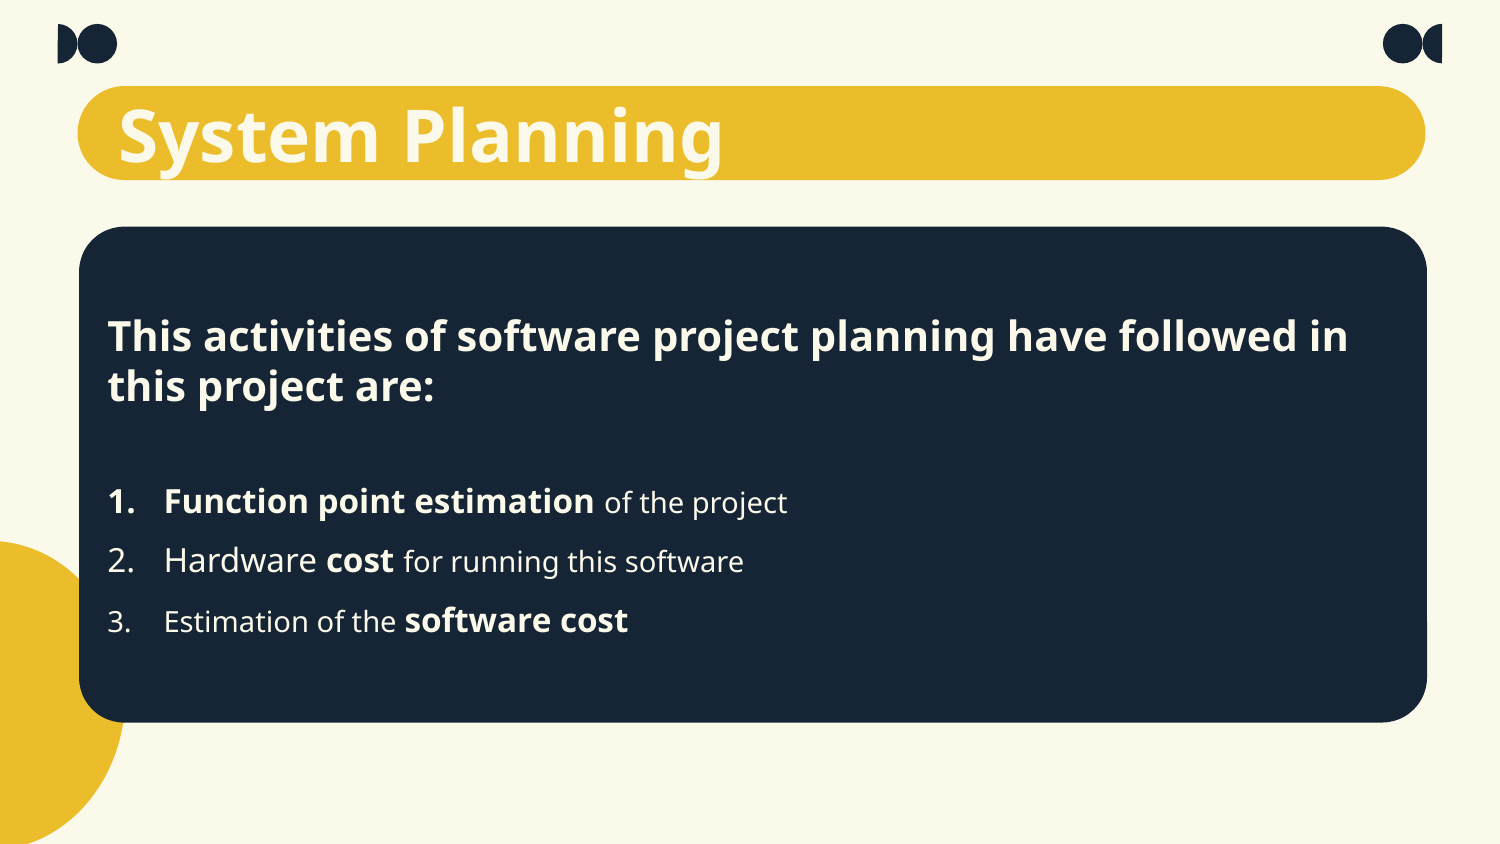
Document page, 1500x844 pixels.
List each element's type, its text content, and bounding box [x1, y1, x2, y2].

text_box This activities of software project planning have followed in this project are: Function point estimation of the project Hardware cost for running this software Estimation of the software cost [79, 226, 1428, 723]
title System Planning [118, 86, 1382, 180]
text_box [77, 86, 118, 180]
text_box [1382, 86, 1426, 180]
